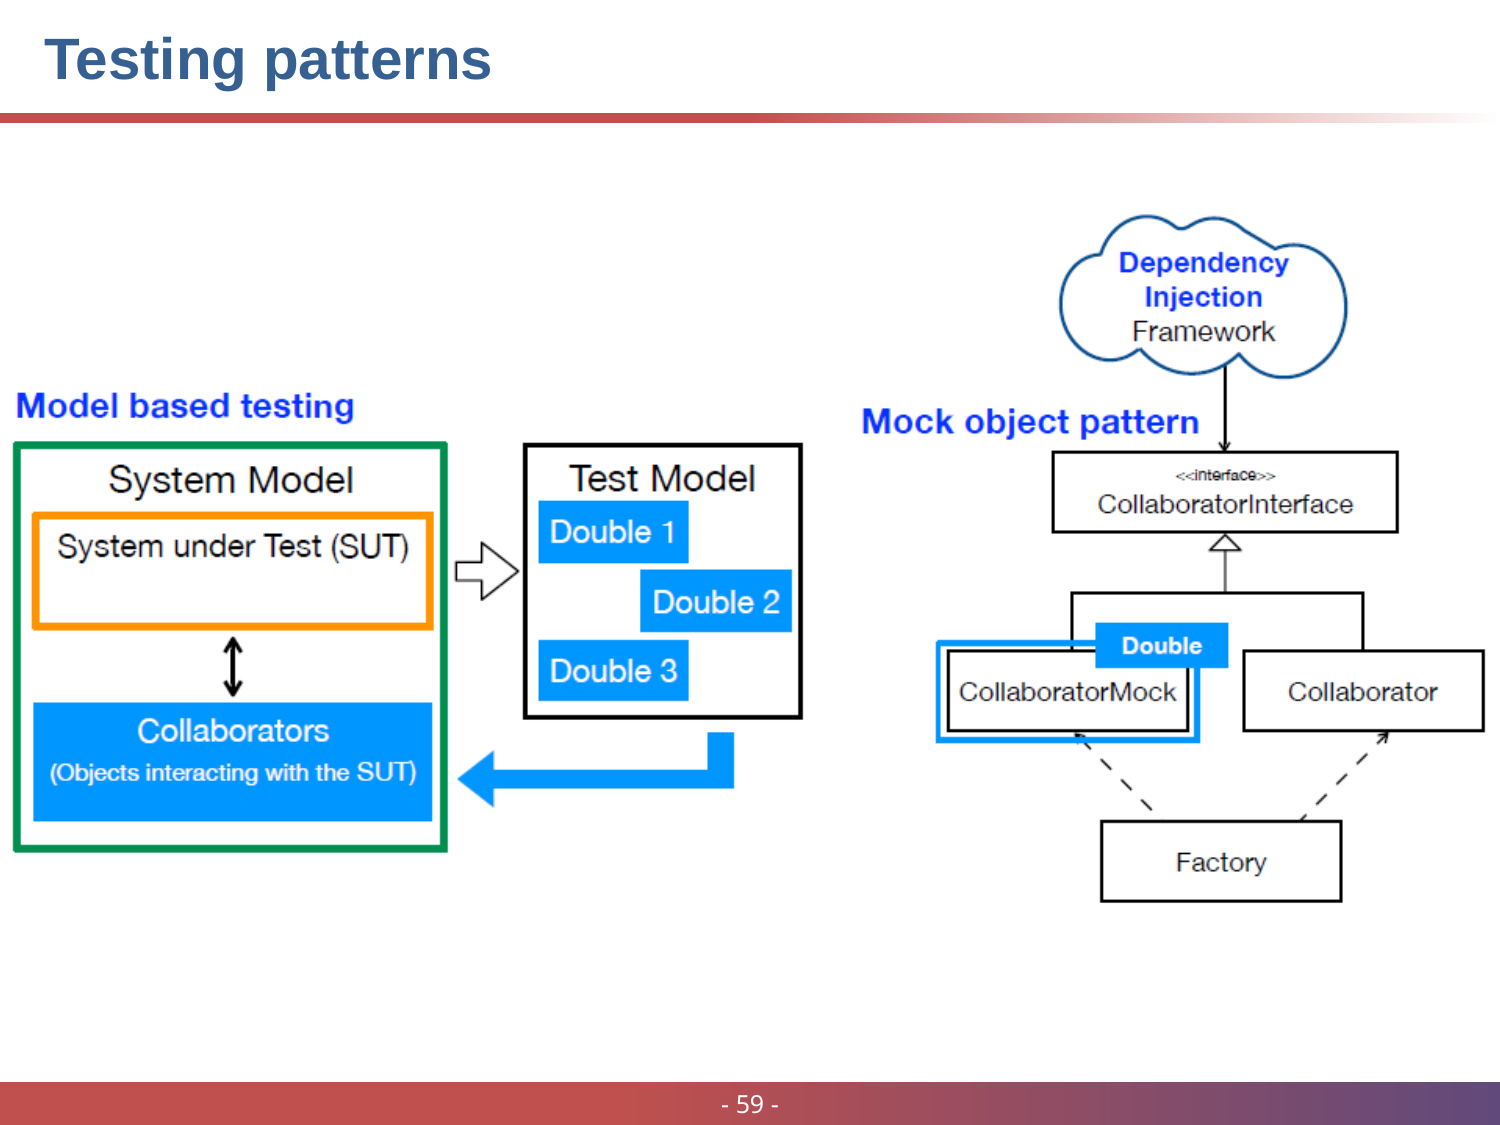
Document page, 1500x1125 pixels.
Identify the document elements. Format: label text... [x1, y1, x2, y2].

slide_number 59 [575, 1082, 925, 1125]
title Testing patterns [29, 0, 1483, 114]
picture [7, 210, 1493, 915]
